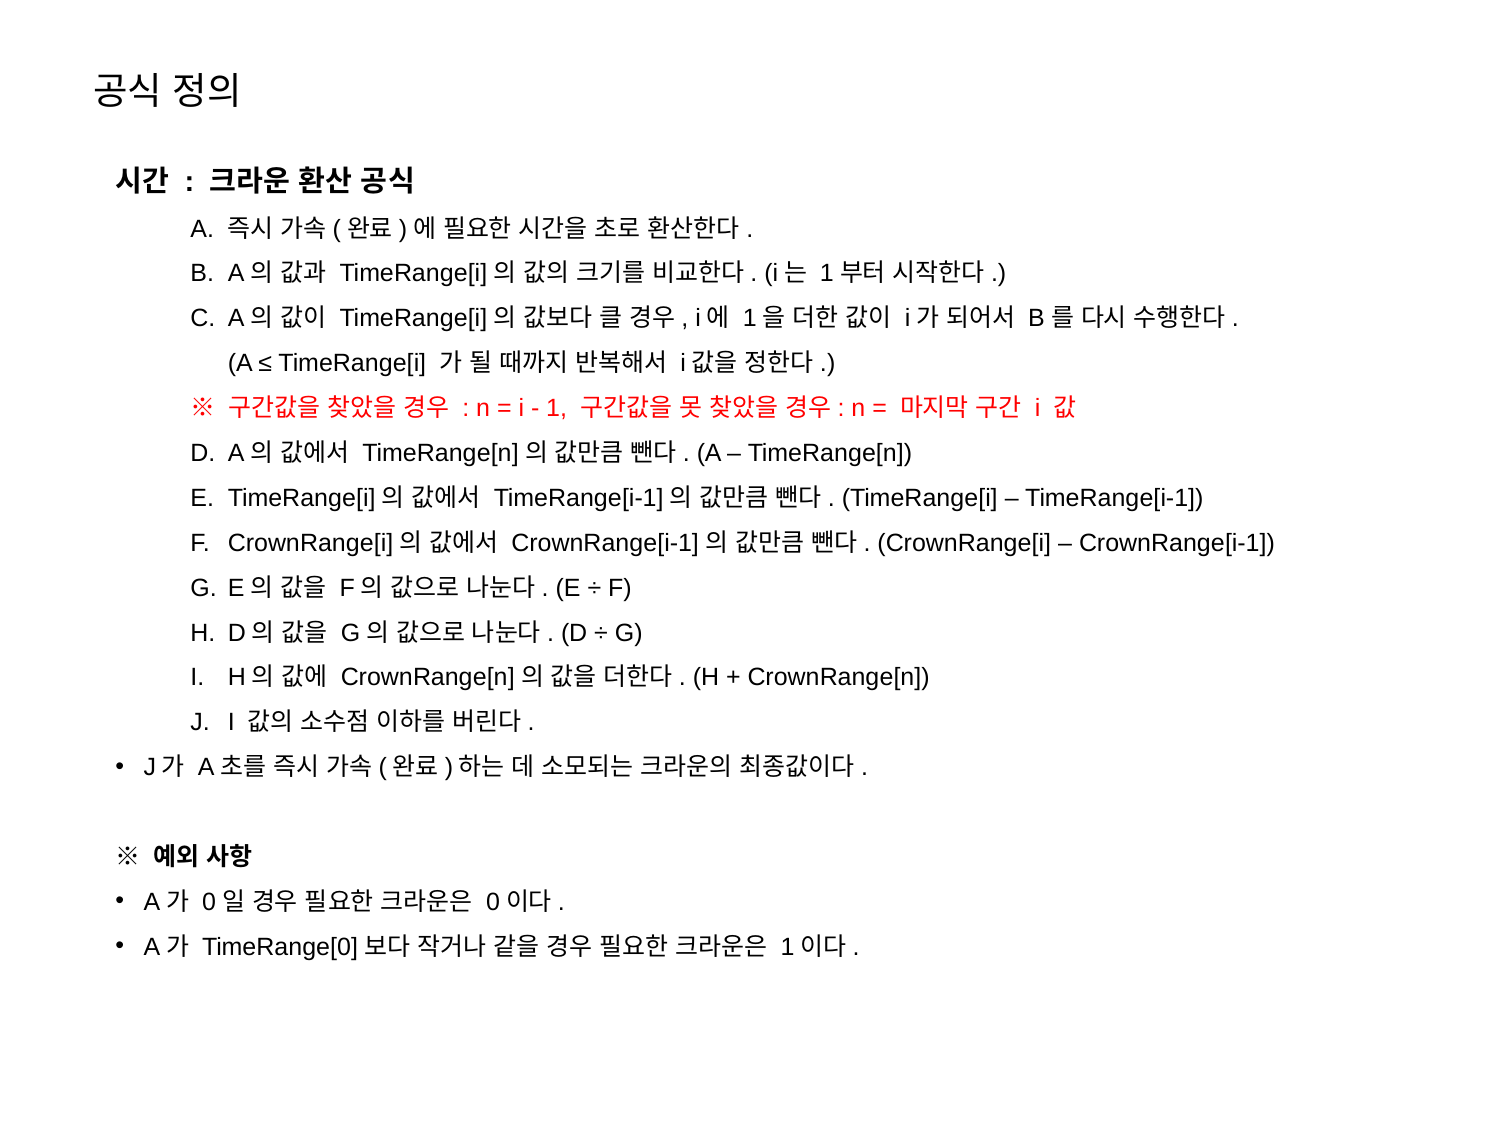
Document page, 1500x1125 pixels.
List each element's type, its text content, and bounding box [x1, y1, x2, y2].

text_box 공식 정의 [78, 59, 274, 121]
text_box 시간 : 크라운 환산 공식 즉시 가속(완료)에 필요한 시간을 초로 환산한다. A의 값과 TimeRange[i]의 값의 크기를 비교한다. (i는 1부터 시작한다.) A의 값이 TimeRange[i]의 값보다 클 경우, i에 1을 더한 값이 i가 되어서 B를 다시 수행한다. (A ≤ TimeRange[i] 가 될 때까지 반복해서 i값을 정한다.) ※ 구간값을 찾았을 경우 : n = i - 1, 구간값을 못 찾았을 경우: n = 마지막 구간 i 값 A의 값에서 TimeRange[n]의 값만큼 뺀다. (A – TimeRange[n]) TimeRange[i]의 값에서 TimeRange[i-1]의 값만큼 뺀다. (TimeRange[i] – TimeRange[i-1]) CrownRange[i]의 값에서 CrownRange[i-1]의 값만큼 뺀다. (CrownRange[i] – CrownRange[i-1]) E의 값을 F의 값으로 나눈다. (E ÷ F) D의 값을 G의 값으로 나눈다. (D ÷ G) H의 값에 CrownRange[n]의 값을 더한다. (H + CrownRange[n]) I 값의 소수점 이하를 버린다. J가 A초를 즉시 가속(완료)하는 데 소모되는 크라운의 최종값이다. ※ 예외 사항 A가 0일 경우 필요한 크라운은 0이다. A가 TimeRange[0]보다 작거나 같을 경우 필요한 크라운은 1이다. [100, 137, 1489, 1125]
